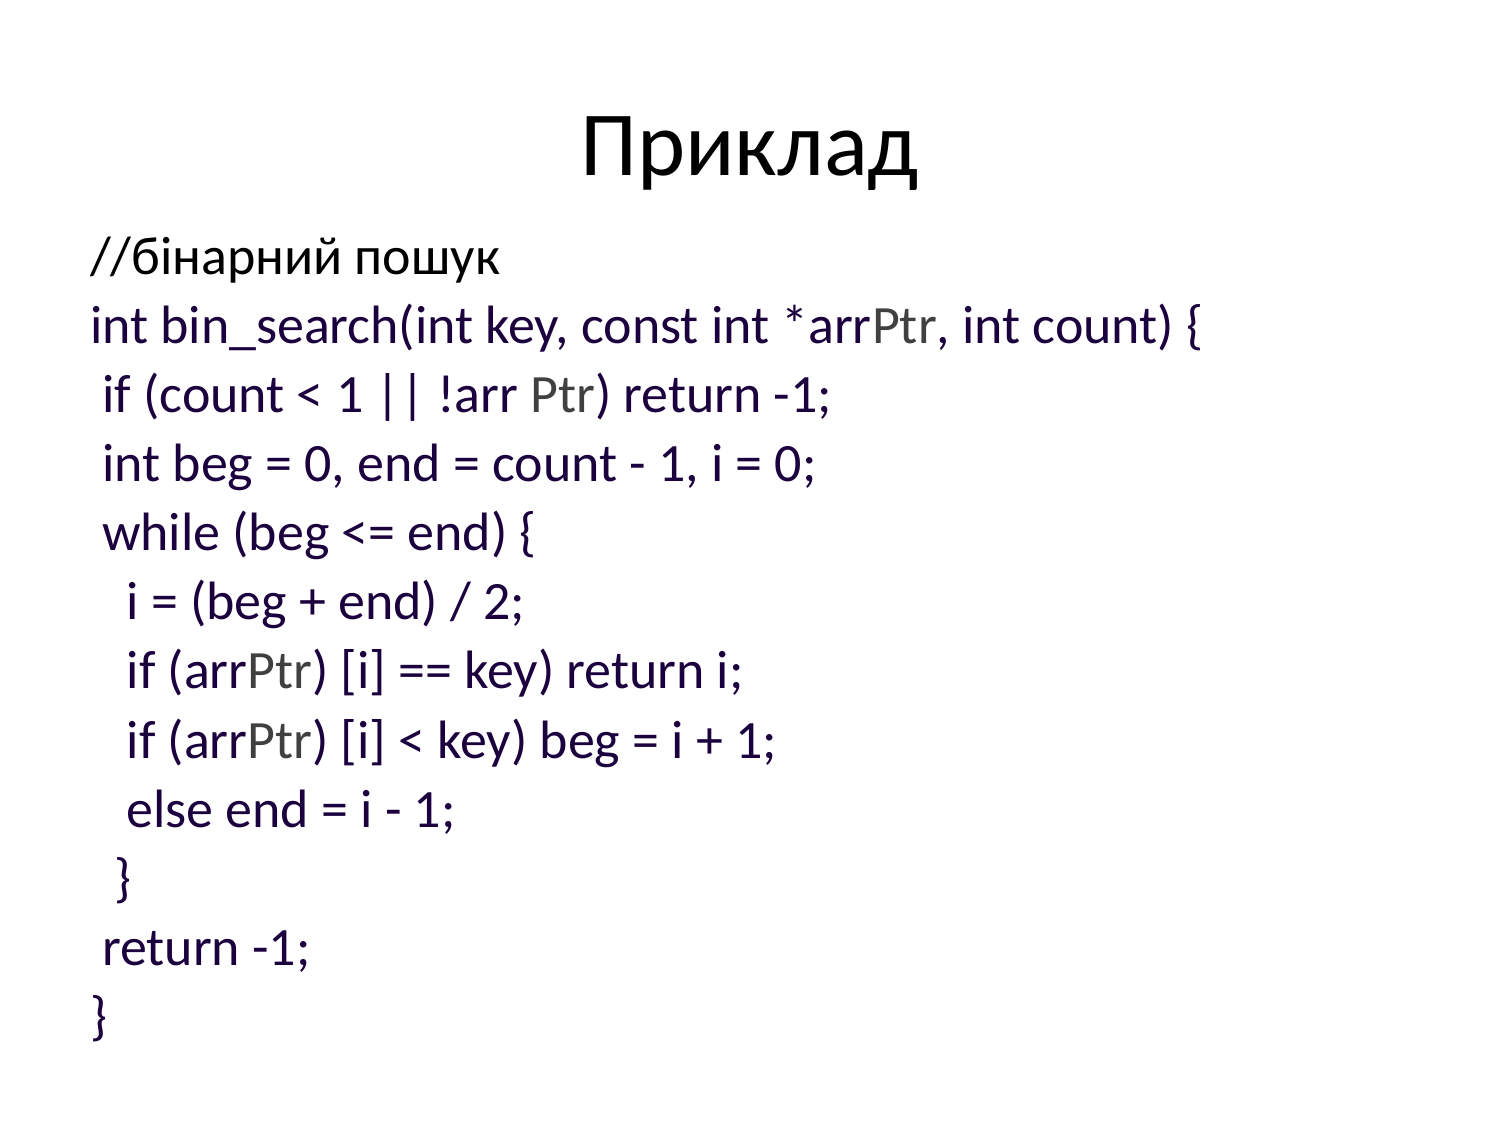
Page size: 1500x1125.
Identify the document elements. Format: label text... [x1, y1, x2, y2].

list //бінарний пошук int bin_search(int key, const int *arrРtr, int count) { if (count < 1 || !arr Рtr) return -1; int beg = 0, end = count - 1, i = 0; while (beg <= end) { i = (beg + end) / 2; if (arrРtr) [i] == key) return i; if (arrРtr) [i] < key) beg = i + 1; else end = i - 1; } return -1; } [75, 219, 1425, 1059]
title Приклад [75, 45, 1425, 219]
